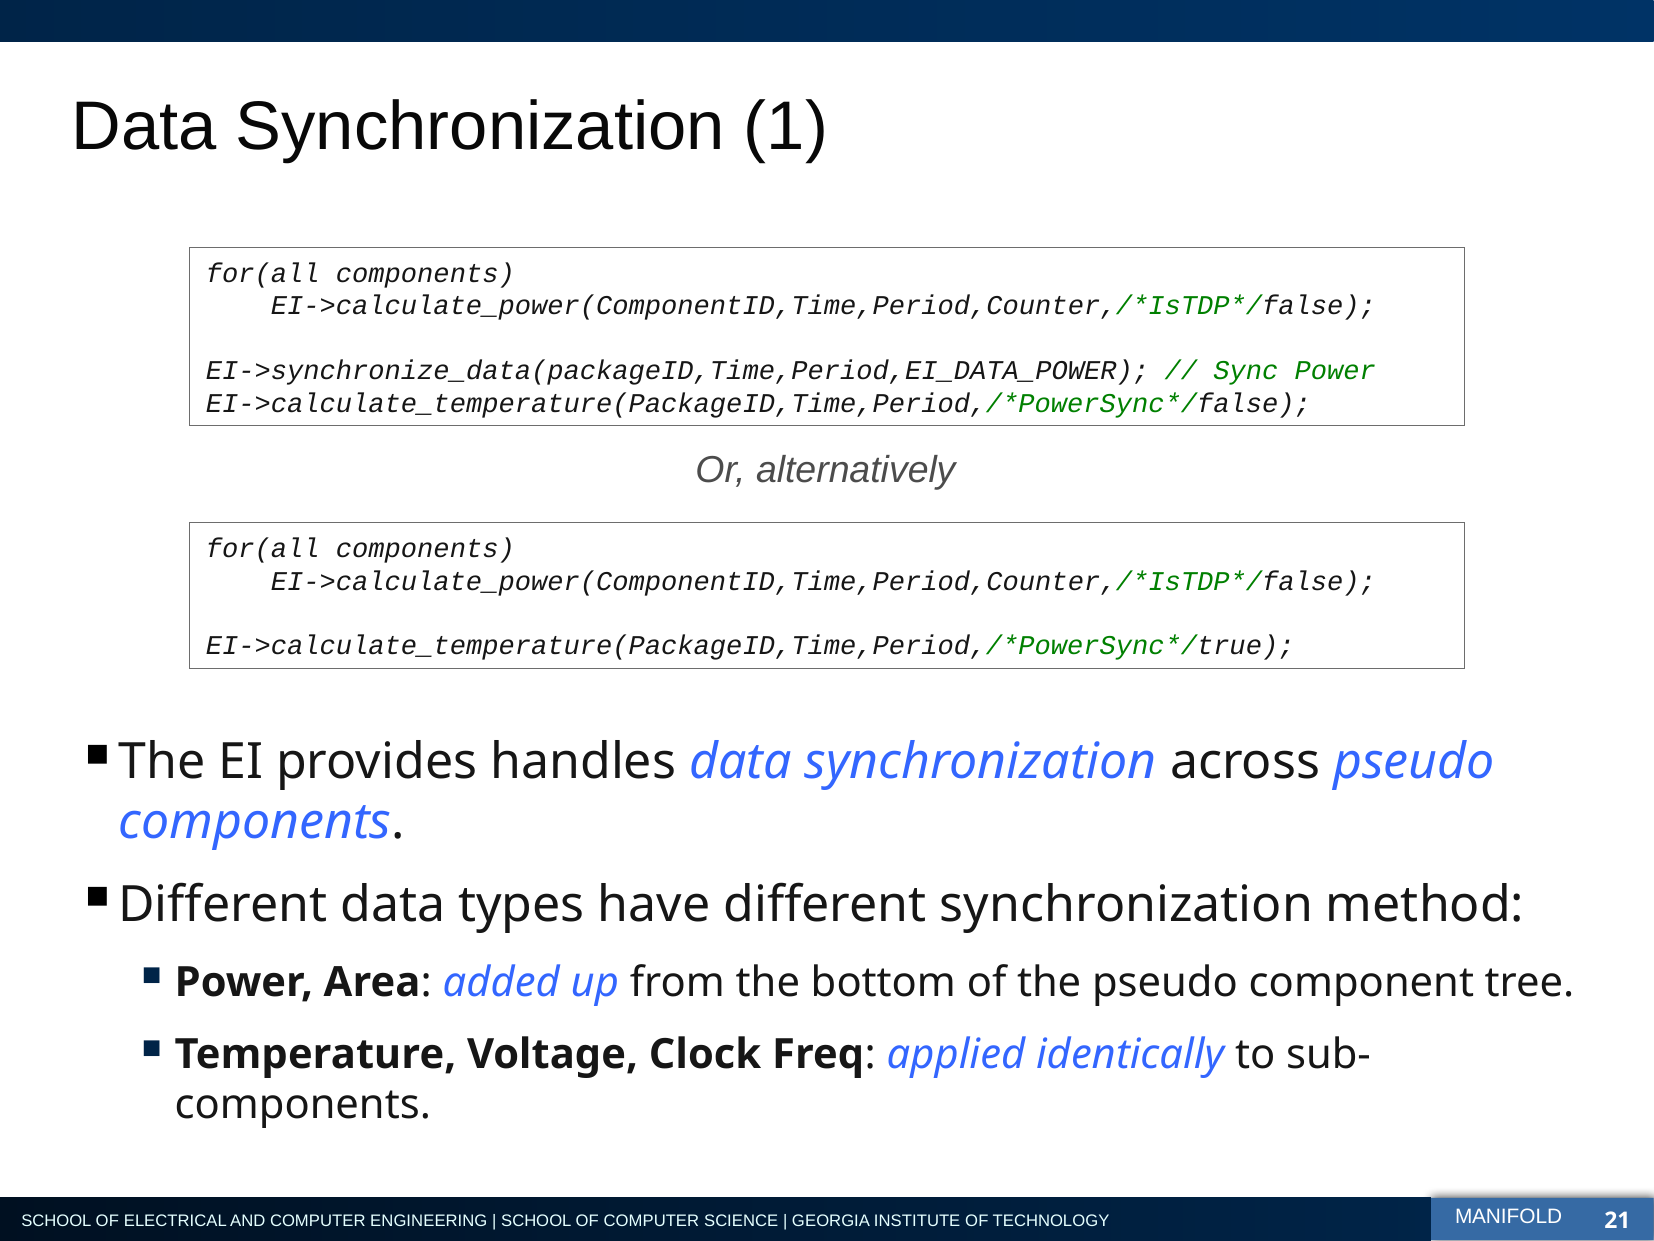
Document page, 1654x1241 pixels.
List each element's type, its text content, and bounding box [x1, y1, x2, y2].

text_box for(all components) EI->calculate_power(ComponentID,Time,Period,Counter,/*IsTDP*/false); EI->calculate_temperature(PackageID,Time,Period,/*PowerSync*/true); [189, 522, 1465, 669]
text_box for(all components) EI->calculate_power(ComponentID,Time,Period,Counter,/*IsTDP*/false); EI->synchronize_data(packageID,Time,Period,EI_DATA_POWER); // Sync Power EI->calculate_temperature(PackageID,Time,Period,/*PowerSync*/false); [189, 247, 1465, 426]
title Data Synchronization (1) [54, 49, 1544, 195]
slide_number 21 [1560, 1197, 1632, 1236]
text_box Or, alternatively [680, 441, 971, 499]
text_box The EI provides handles data synchronization across pseudo components. Different data types have different synchronization method: Power, Area: added up from the bottom of the pseudo component tree. Temperature, Voltage, Clock Freq: applied identically to sub-components. [68, 720, 1640, 1120]
